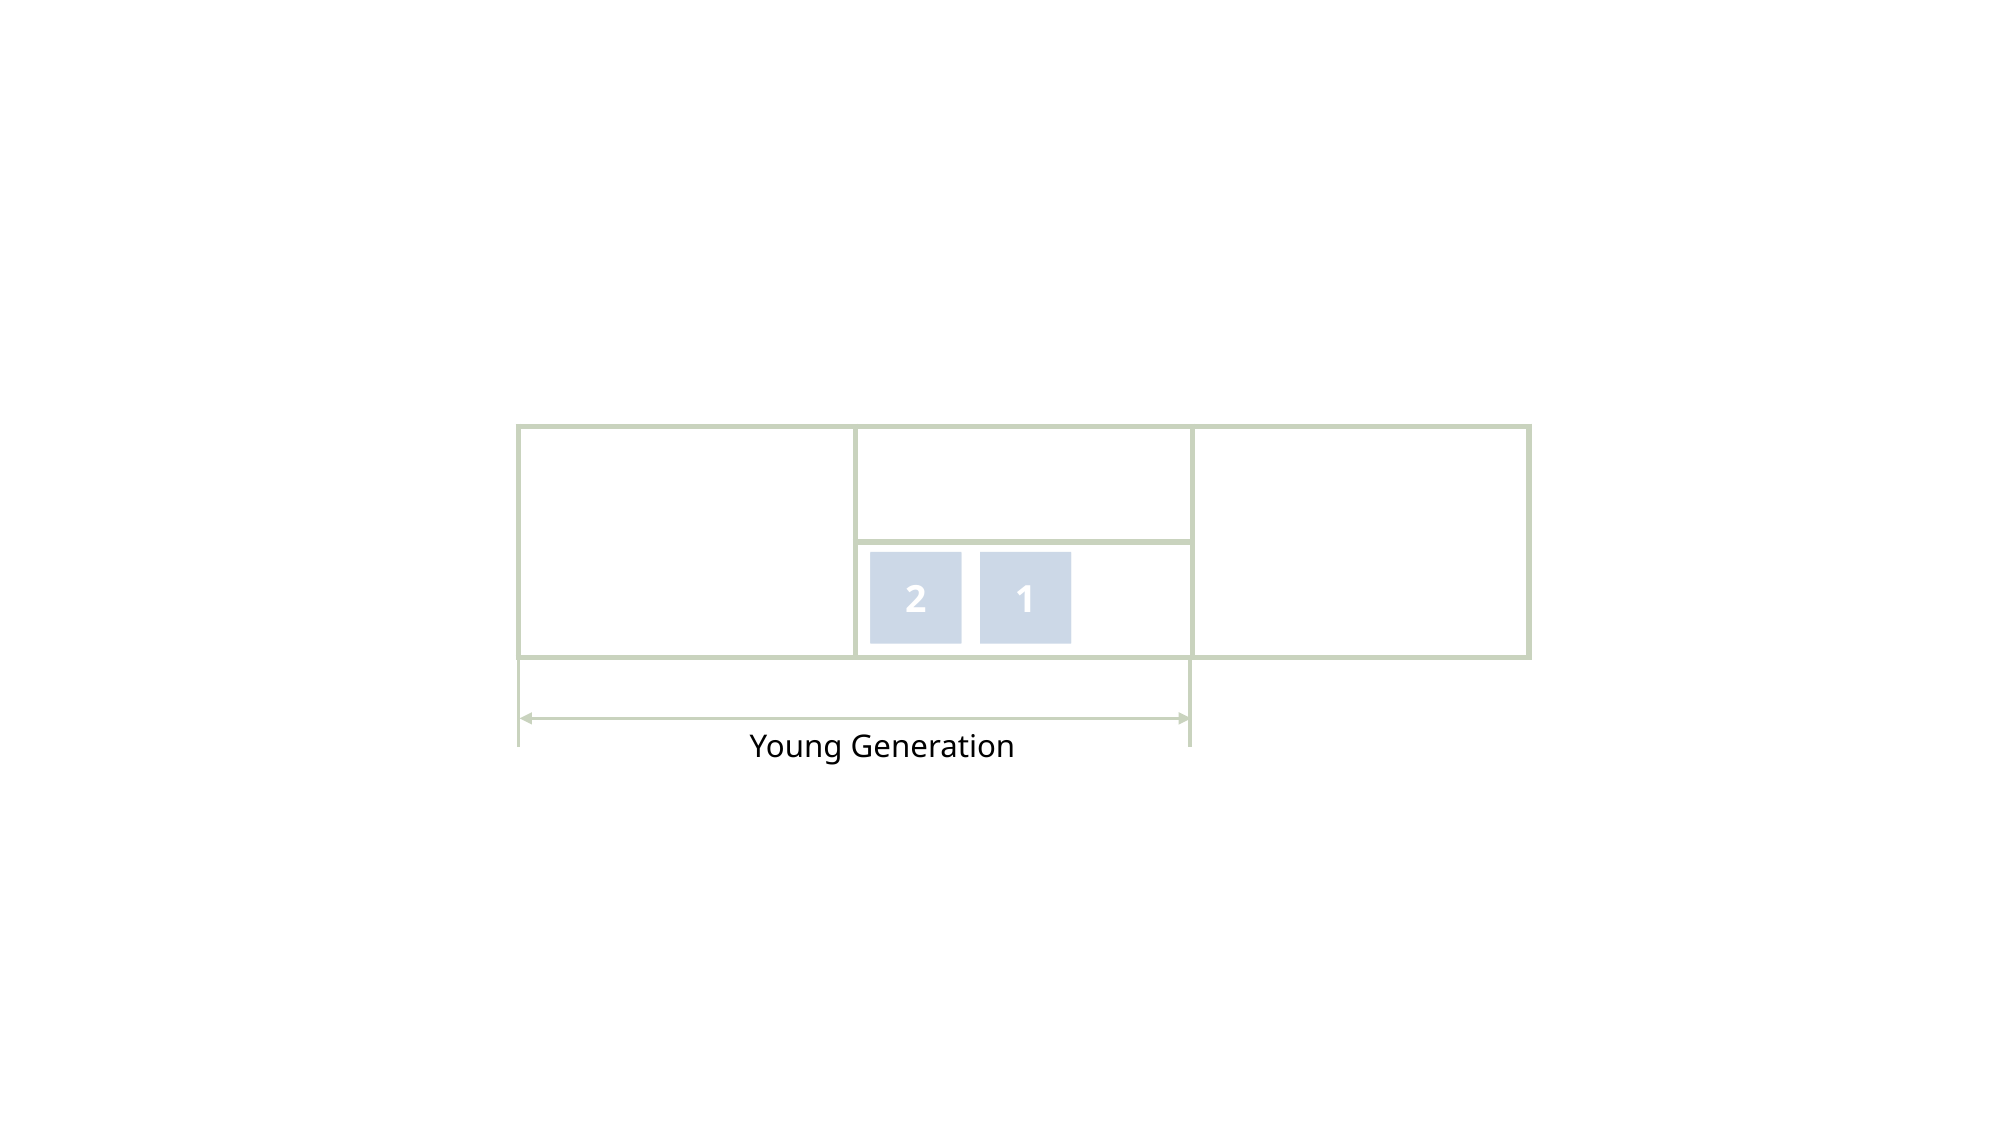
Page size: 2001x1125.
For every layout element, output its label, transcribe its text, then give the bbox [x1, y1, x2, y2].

table_header [521, 429, 853, 655]
table_header [858, 429, 1190, 539]
text_box 1 [979, 551, 1072, 644]
text_box Young Generation [734, 720, 1031, 772]
text_box 2 [869, 551, 962, 644]
table_cell [858, 545, 1190, 655]
table_header [1195, 429, 1526, 655]
